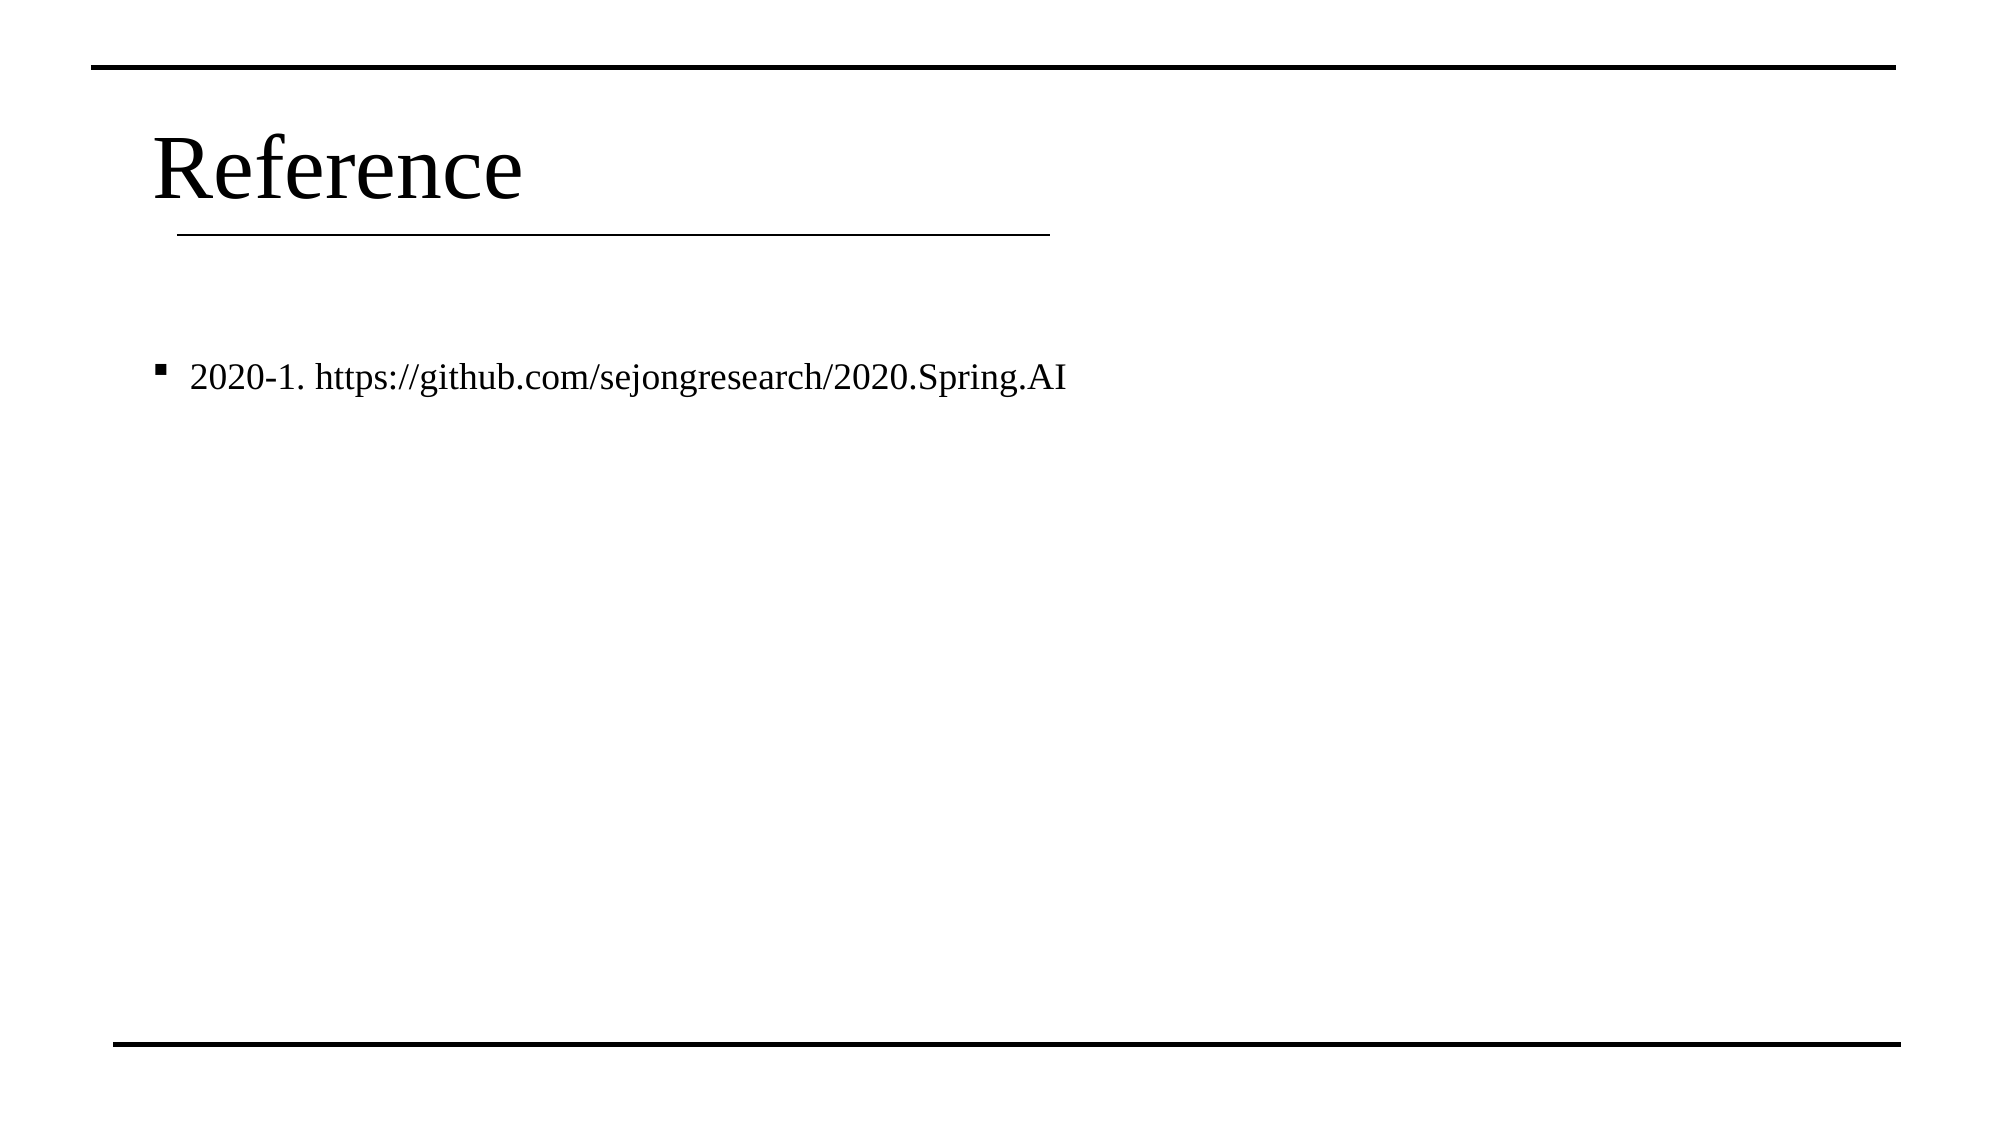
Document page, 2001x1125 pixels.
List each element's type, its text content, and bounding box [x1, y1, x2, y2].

list 2020-1. https://github.com/sejongresearch/2020.Spring.AI [137, 299, 1841, 1014]
title Reference [137, 59, 1863, 65]
title Reference [137, 70, 1863, 278]
